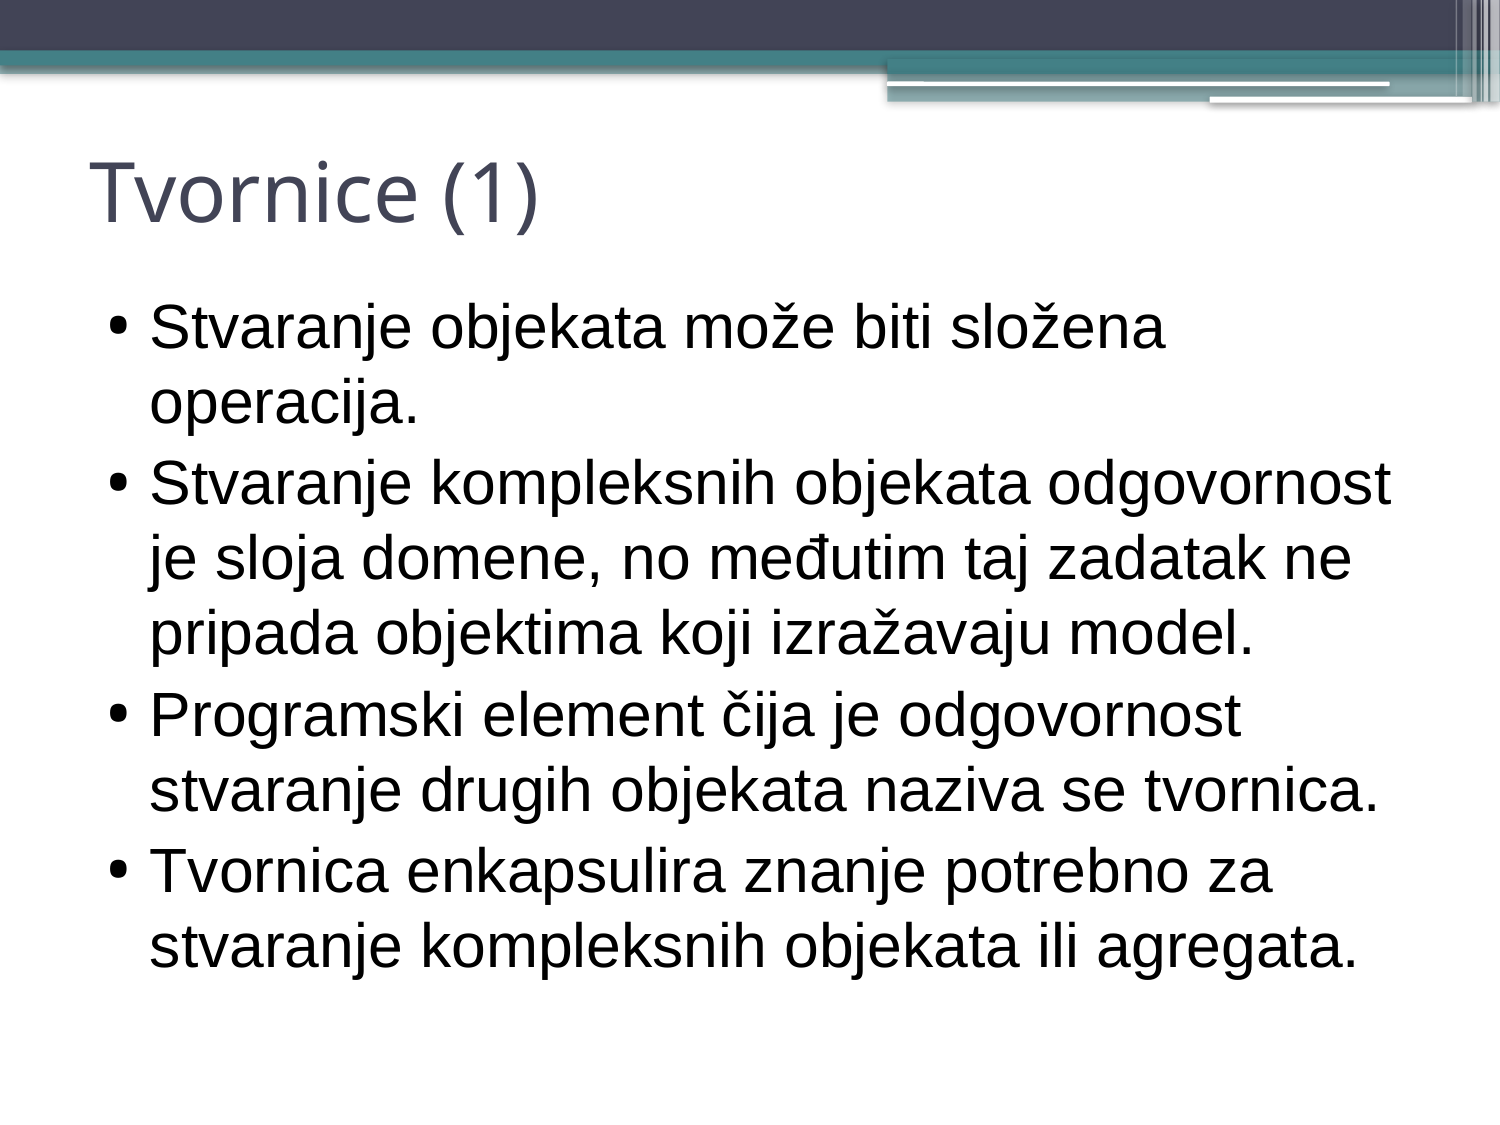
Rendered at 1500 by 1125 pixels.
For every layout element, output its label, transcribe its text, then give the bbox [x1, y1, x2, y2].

title Tvornice (1) [75, 101, 1425, 277]
list Stvaranje objekata može biti složena operacija. Stvaranje kompleksnih objekata odgovornost je sloja domene, no međutim taj zadatak ne pripada objektima koji izražavaju model. Programski element čija je odgovornost stvaranje drugih objekata naziva se tvornica. Tvornica enkapsulira znanje potrebno za stvaranje kompleksnih objekata ili agregata. [75, 278, 1425, 1059]
